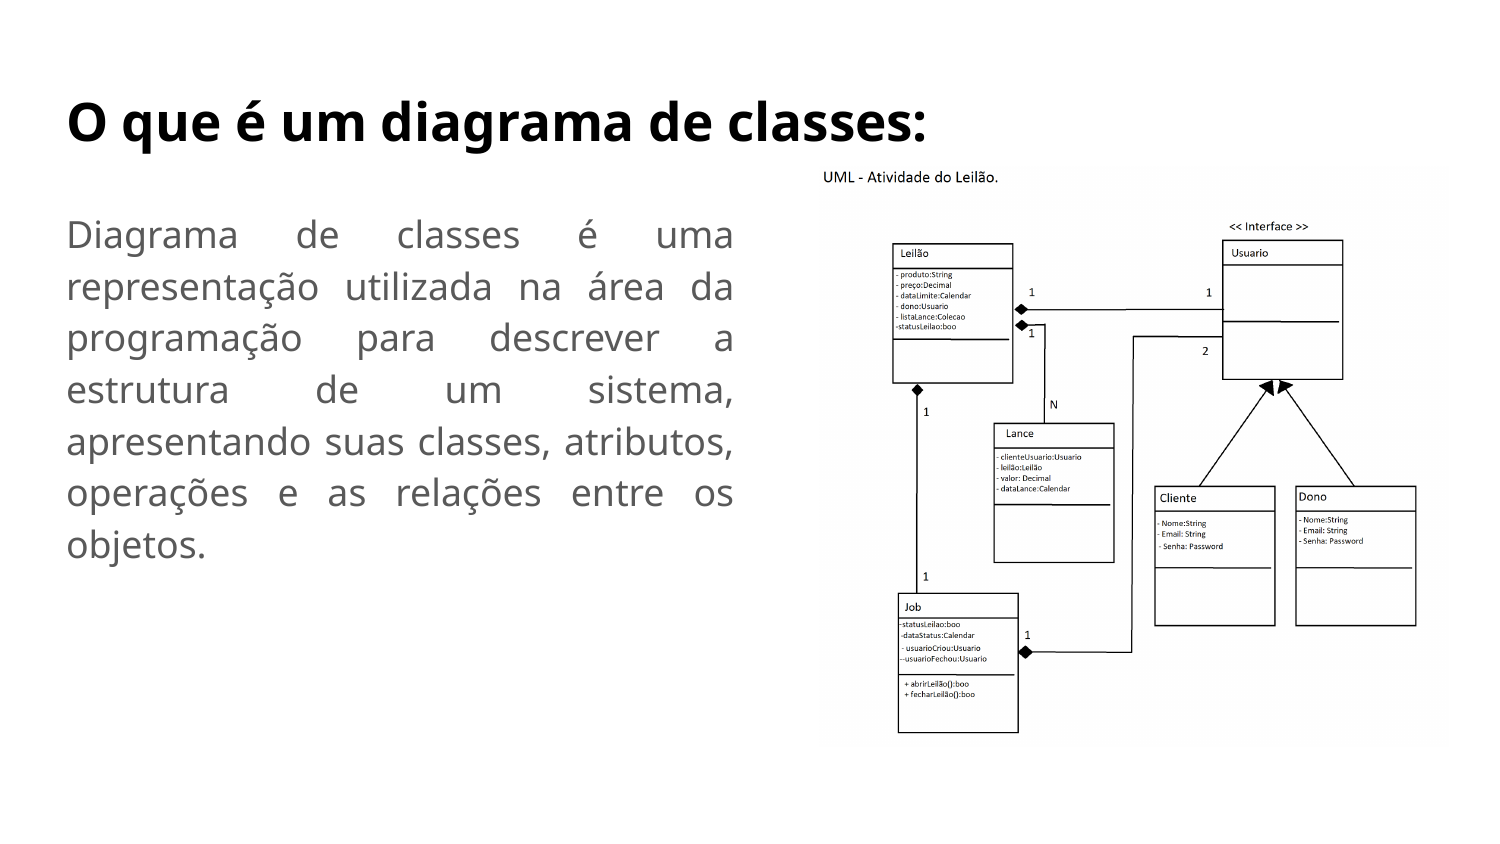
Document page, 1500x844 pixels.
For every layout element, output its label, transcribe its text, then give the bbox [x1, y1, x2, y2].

picture [819, 166, 1450, 747]
list Diagrama de classes é uma representação utilizada na área da programação para descrever a estrutura de um sistema, apresentando suas classes, atributos, operações e as relações entre os objetos. [51, 189, 750, 750]
title O que é um diagrama de classes: [51, 72, 1449, 167]
